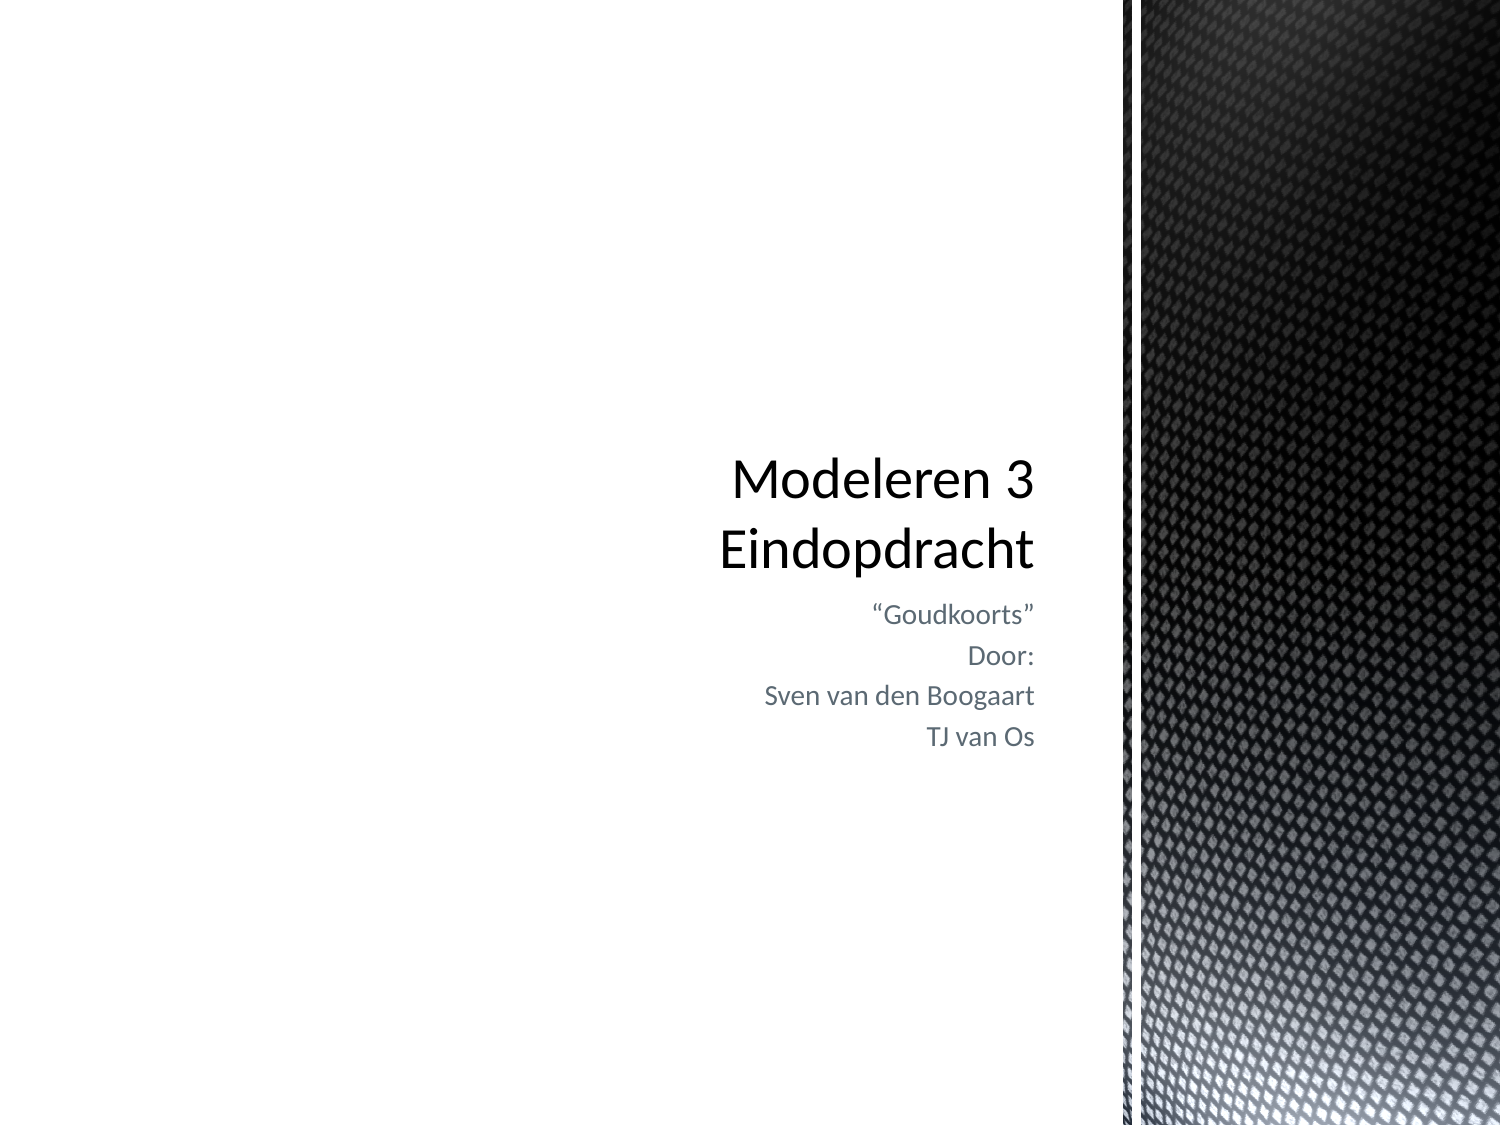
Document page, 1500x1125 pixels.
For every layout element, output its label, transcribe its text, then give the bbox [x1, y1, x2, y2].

picture [1123, 0, 1500, 1125]
title Modeleren 3 Eindopdracht [399, 237, 1050, 588]
subtitle “Goudkoorts” Door: Sven van den Boogaart TJ van Os [399, 588, 1050, 938]
